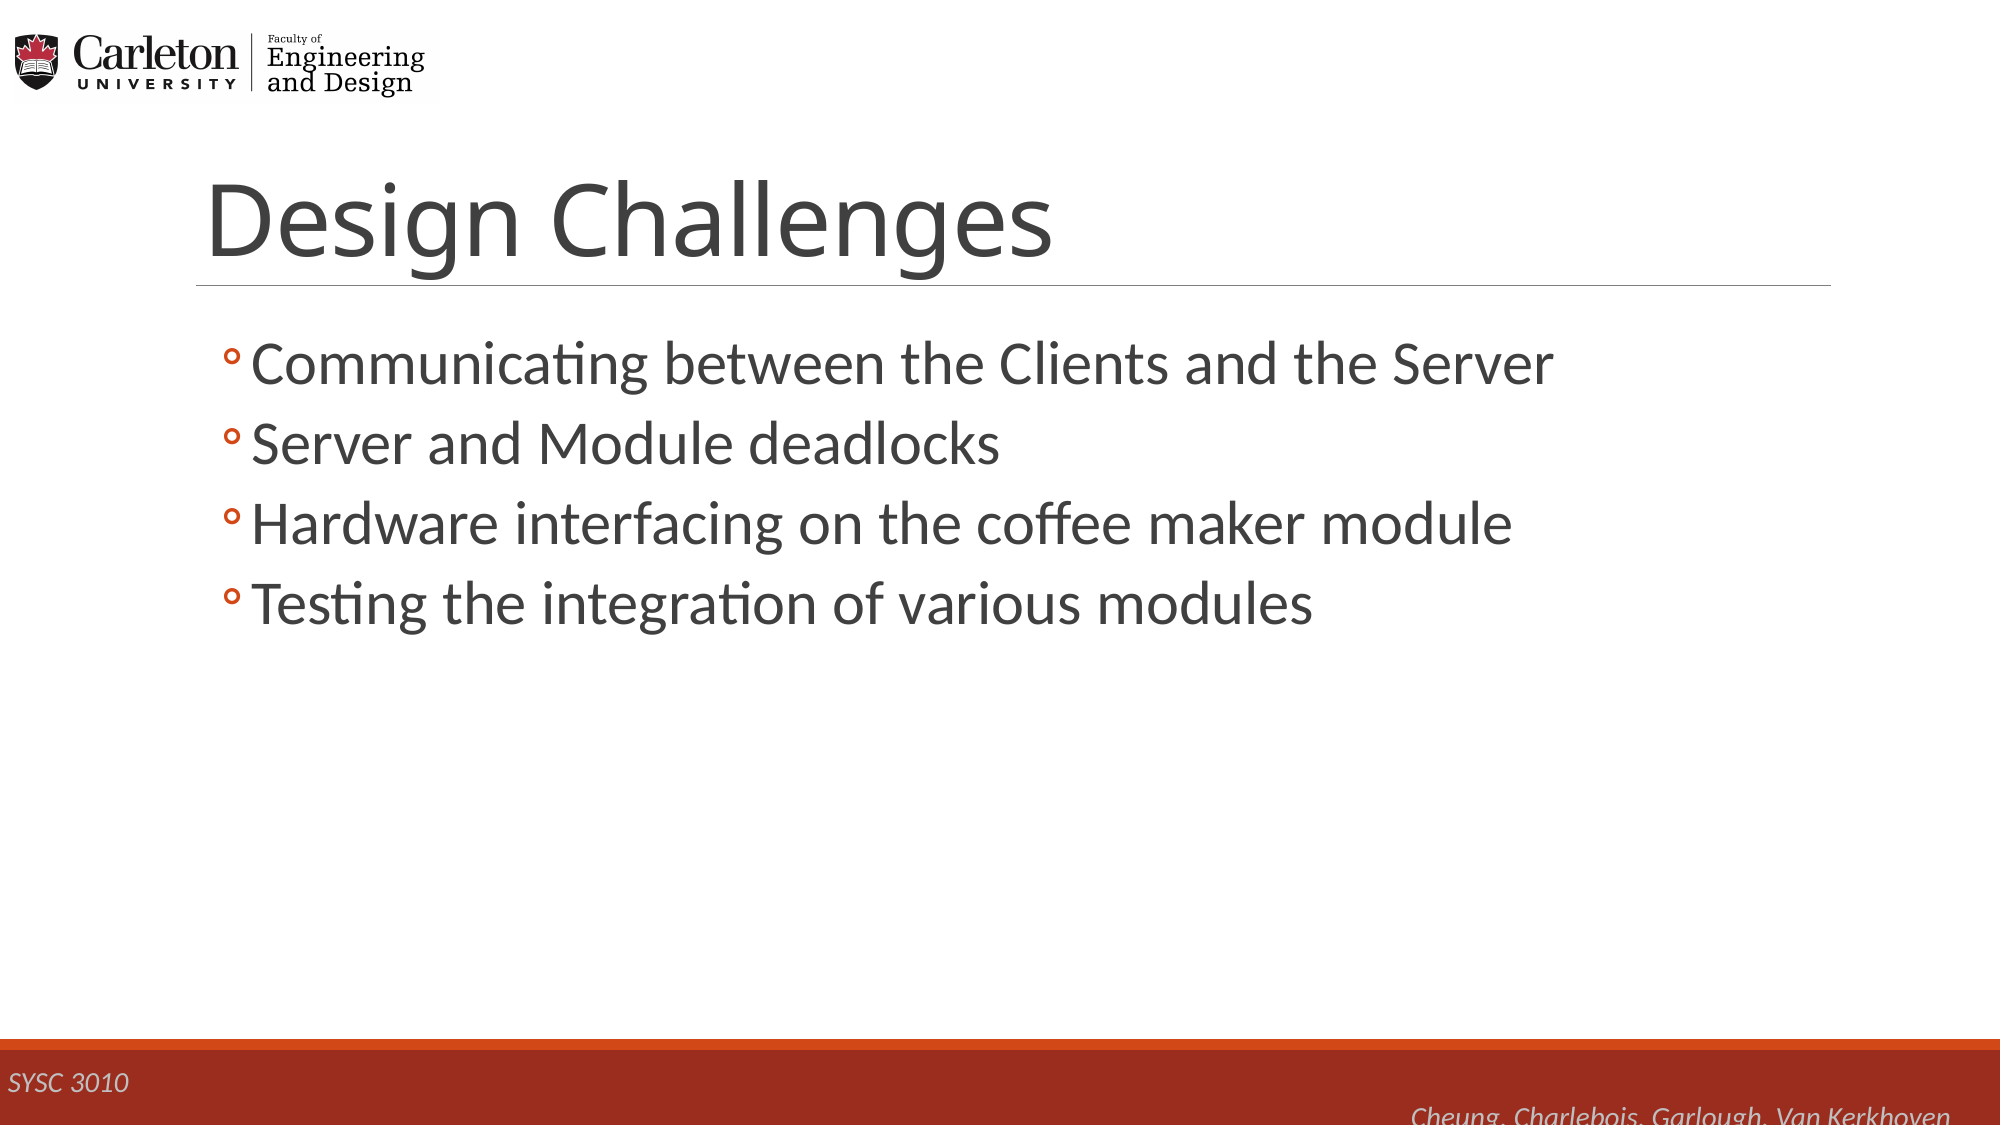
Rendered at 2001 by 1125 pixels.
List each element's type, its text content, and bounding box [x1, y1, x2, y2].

list Communicating between the Clients and the Server Server and Module deadlocks Hardware interfacing on the coffee maker module Testing the integration of various modules [188, 323, 1839, 984]
picture [14, 29, 440, 104]
text_box SYSC 3010 Cheung, Charlebois, Garlough, Van Kerkhoven [0, 1056, 1967, 1125]
title Design Challenges [188, 46, 1839, 285]
